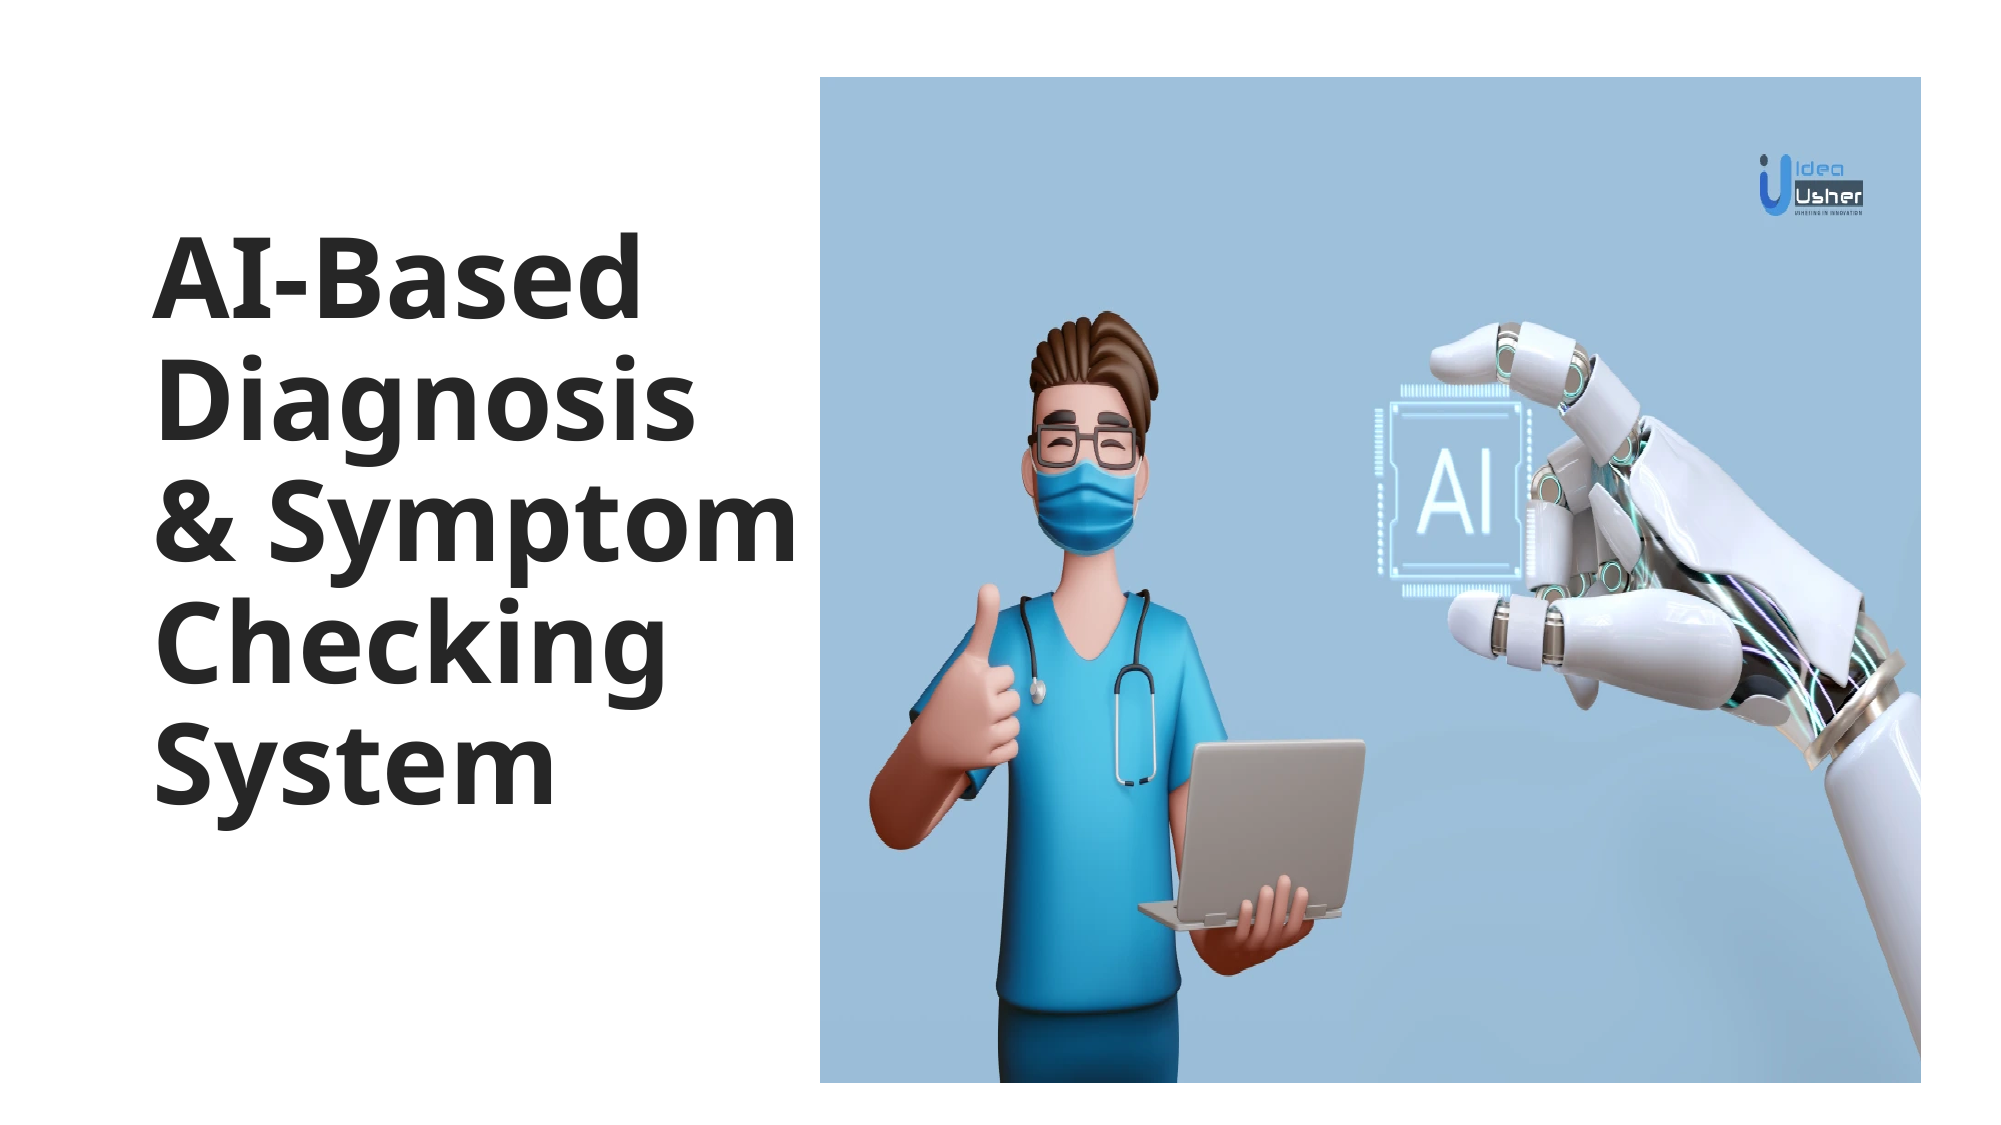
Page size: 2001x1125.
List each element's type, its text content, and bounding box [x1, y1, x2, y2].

subtitle [150, 325, 820, 626]
title AI-Based Diagnosis & Symptom Checking System [137, 90, 821, 1096]
picture [820, 77, 1921, 1083]
